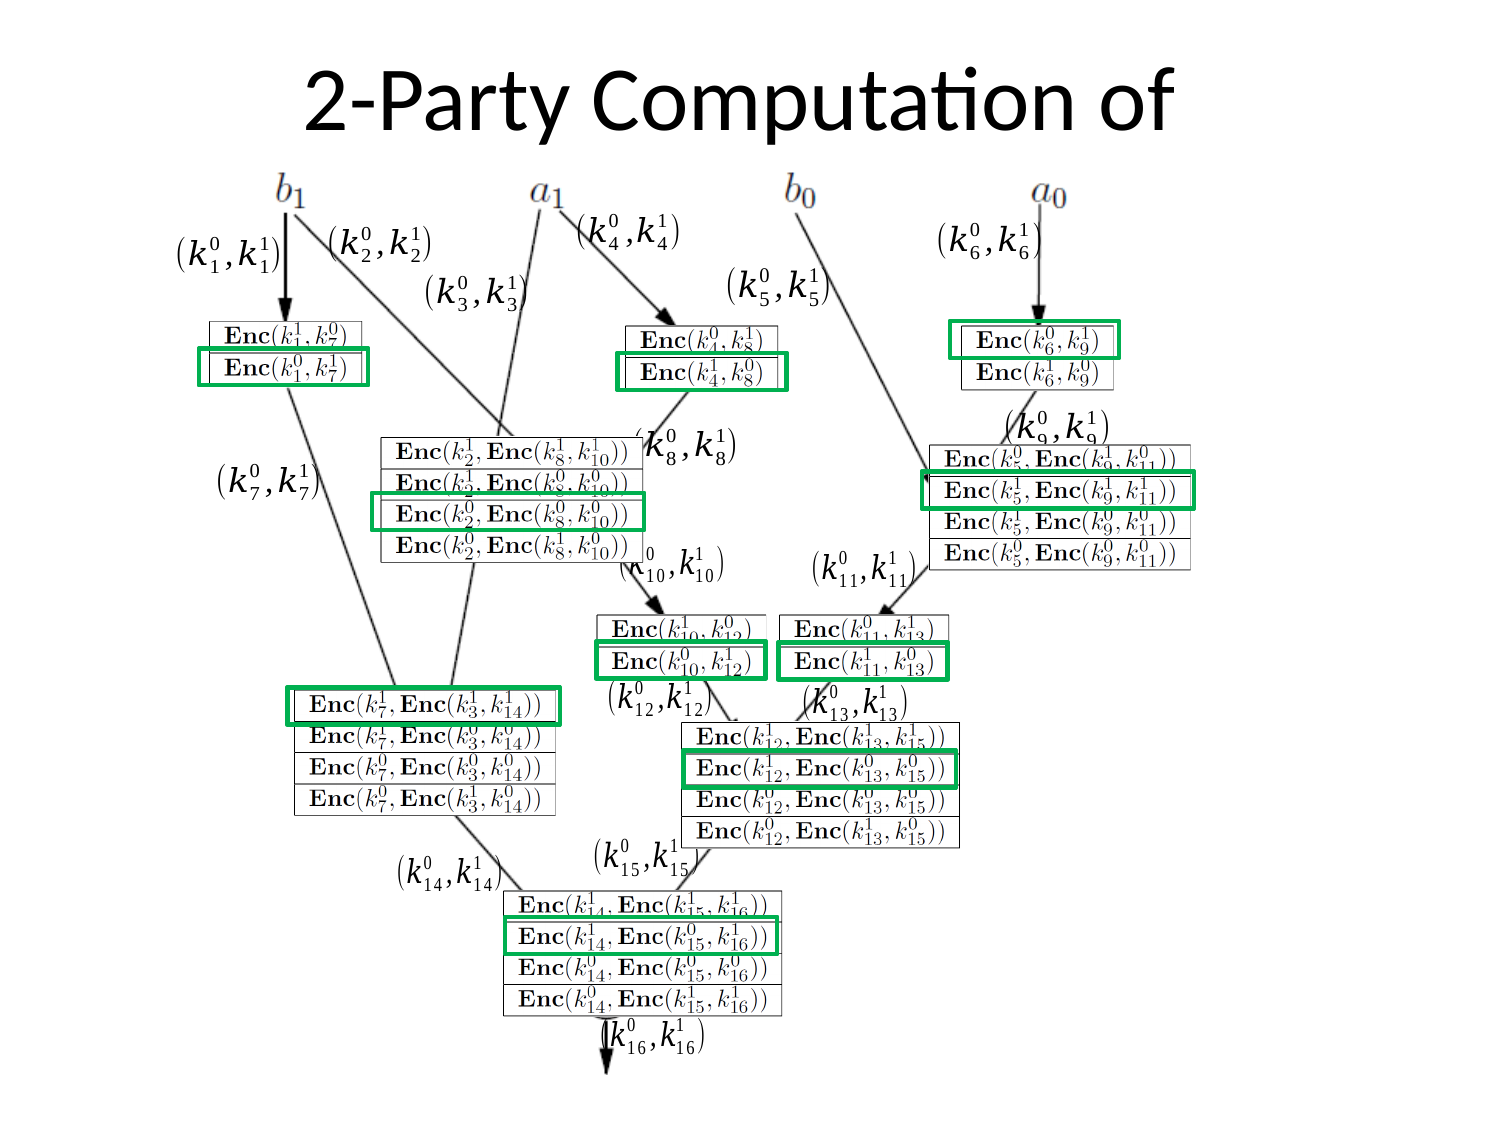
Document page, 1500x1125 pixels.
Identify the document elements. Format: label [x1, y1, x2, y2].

text_box [197, 346, 203, 387]
picture [208, 162, 1191, 1076]
text_box [1074, 319, 1121, 360]
